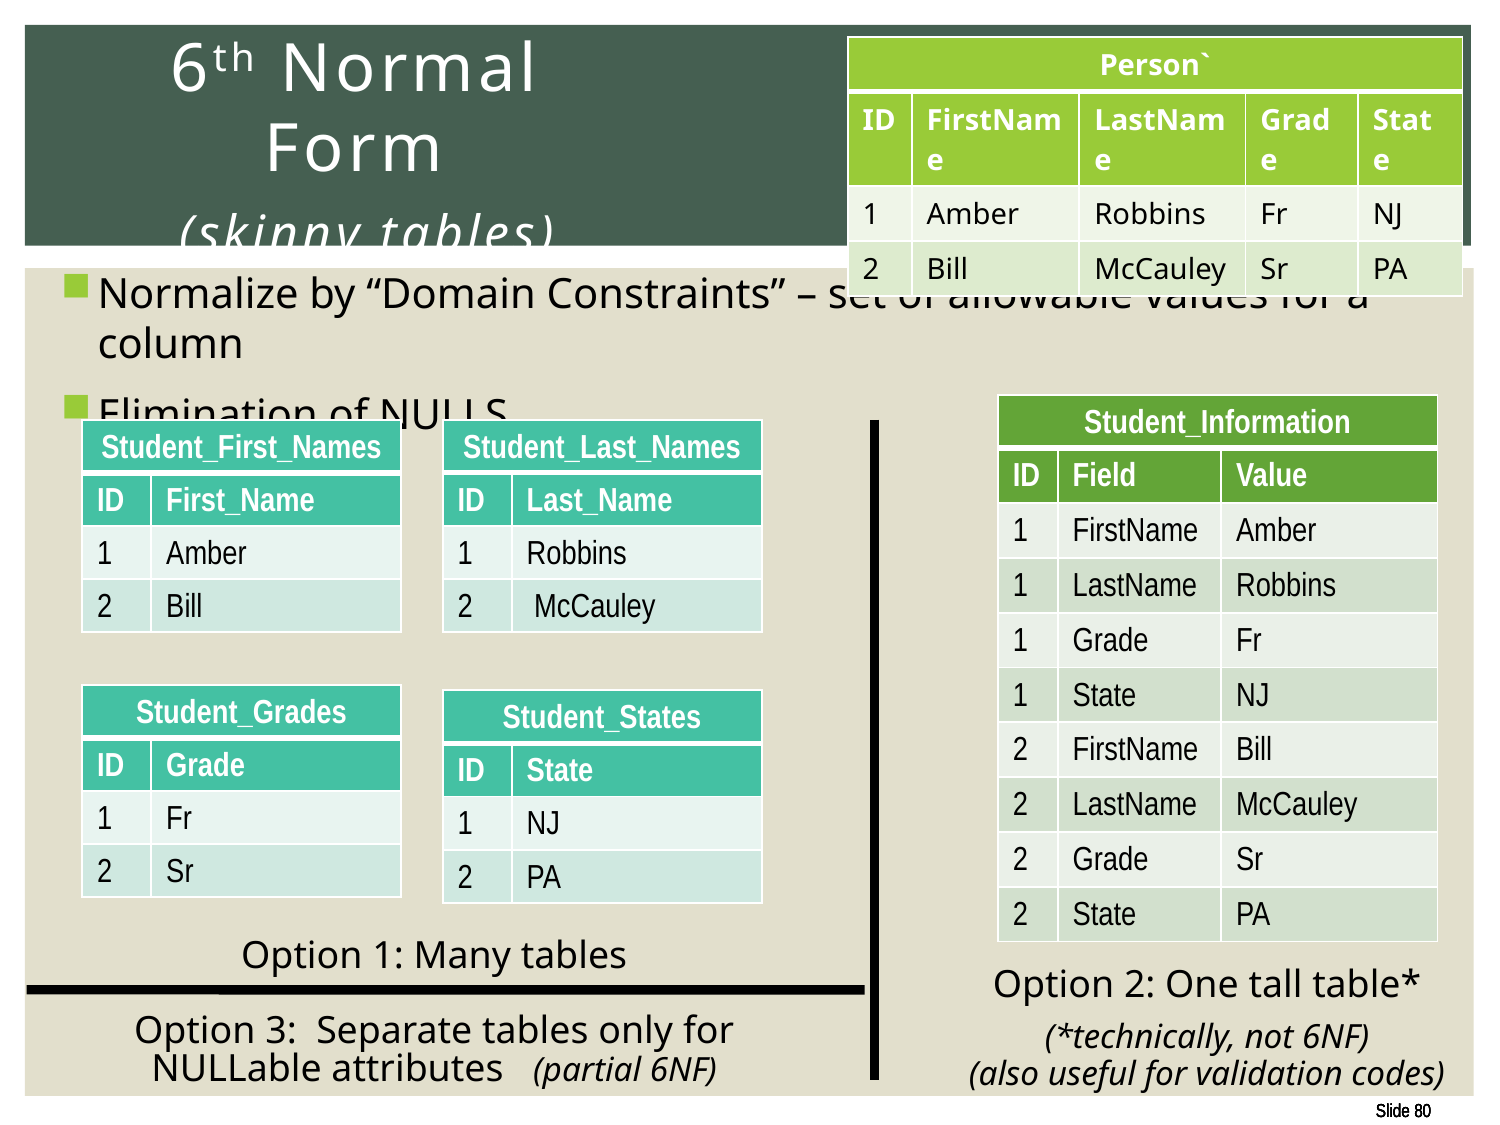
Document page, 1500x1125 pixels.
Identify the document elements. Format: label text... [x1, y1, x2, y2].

table_cell State [1059, 668, 1220, 721]
table_cell Last_Name [513, 475, 761, 525]
table_cell Grade [1246, 94, 1357, 185]
table_cell Robbins [513, 527, 761, 578]
table_cell McCauley [1222, 778, 1437, 831]
table_cell First_Name [152, 476, 400, 525]
table_header Student_Last_Names [444, 421, 761, 470]
table_cell State [1059, 888, 1220, 941]
text_box Option 1: Many tables Option 3: Separate tables only for NULLable attributes (partial 6NF) [90, 998, 778, 1096]
text_box Option 1: Many tables Option 3: Separate tables only for NULLable attributes (partial 6NF) [90, 931, 778, 985]
table_cell Value [1222, 451, 1437, 502]
table_header Student_First_Names [83, 421, 400, 470]
table_cell 1 [849, 187, 911, 240]
table_cell Fr [1222, 614, 1437, 667]
table_cell 1 [83, 792, 150, 843]
table_cell Sr [1222, 833, 1437, 886]
table_cell Grade [1059, 833, 1220, 886]
table_cell Bill [1222, 723, 1437, 776]
table_cell 2 [999, 778, 1057, 831]
table_cell State [513, 746, 761, 796]
table_cell Field [1059, 451, 1220, 502]
table_cell Robbins [1080, 187, 1245, 240]
table_cell McCauley [513, 580, 761, 631]
table_cell ID [83, 476, 150, 525]
table_cell 2 [999, 723, 1057, 776]
table_cell Sr [1246, 242, 1357, 295]
table_cell 1 [999, 668, 1057, 721]
table_cell NJ [1359, 187, 1462, 240]
table_cell 2 [849, 242, 911, 295]
table_header Student_Grades [83, 686, 400, 735]
text_box Option 2: One tall table* (*technically, not 6NF) (also useful for validation codes) [863, 959, 1500, 1100]
table_cell McCauley [1080, 242, 1245, 295]
table_cell FirstName [1059, 723, 1220, 776]
table_cell 1 [83, 527, 150, 578]
table_cell 2 [999, 833, 1057, 886]
table_cell 1 [999, 559, 1057, 612]
table_cell ID [444, 746, 511, 796]
table_cell 2 [83, 845, 150, 896]
list Normalize by “Domain Constraints” – set of allowable values for a column Elimination of NULLS [37, 259, 1467, 983]
table_header Person` [849, 38, 1462, 89]
table_cell ID [444, 475, 511, 525]
table_cell FirstName [913, 94, 1078, 185]
table_cell ID [83, 741, 150, 790]
table_cell 1 [999, 504, 1057, 557]
table_cell PA [513, 851, 761, 902]
table_cell LastName [1059, 559, 1220, 612]
table_cell Bill [913, 242, 1078, 295]
table_cell Grade [1059, 614, 1220, 667]
table_cell Bill [152, 580, 400, 631]
table_cell 2 [999, 888, 1057, 941]
table_cell 1 [999, 614, 1057, 667]
table_cell ID [999, 451, 1057, 502]
table_cell State [1359, 94, 1462, 185]
title 6th Normal Form (skinny tables) [62, 58, 650, 232]
table_cell Fr [1246, 187, 1357, 240]
table_header Student_Information [999, 396, 1437, 445]
table_cell LastName [1080, 94, 1245, 185]
table_cell FirstName [1059, 504, 1220, 557]
table_cell 2 [83, 580, 150, 631]
table_cell Fr [152, 792, 400, 843]
table_cell PA [1359, 242, 1462, 295]
table_cell Grade [152, 741, 400, 790]
table_cell NJ [513, 797, 761, 849]
table_cell Amber [913, 187, 1078, 240]
table_cell 1 [444, 797, 511, 849]
table_cell NJ [1222, 668, 1437, 721]
table_cell Robbins [1222, 559, 1437, 612]
table_cell Amber [1222, 504, 1437, 557]
table_cell ID [849, 94, 911, 185]
table_cell Amber [152, 527, 400, 578]
table_cell 1 [444, 527, 511, 578]
table_cell Sr [152, 845, 400, 896]
table_cell LastName [1059, 778, 1220, 831]
table_cell 2 [444, 851, 511, 902]
table_header Student_States [444, 691, 761, 741]
table_cell 2 [444, 580, 511, 631]
table_cell PA [1222, 888, 1437, 941]
